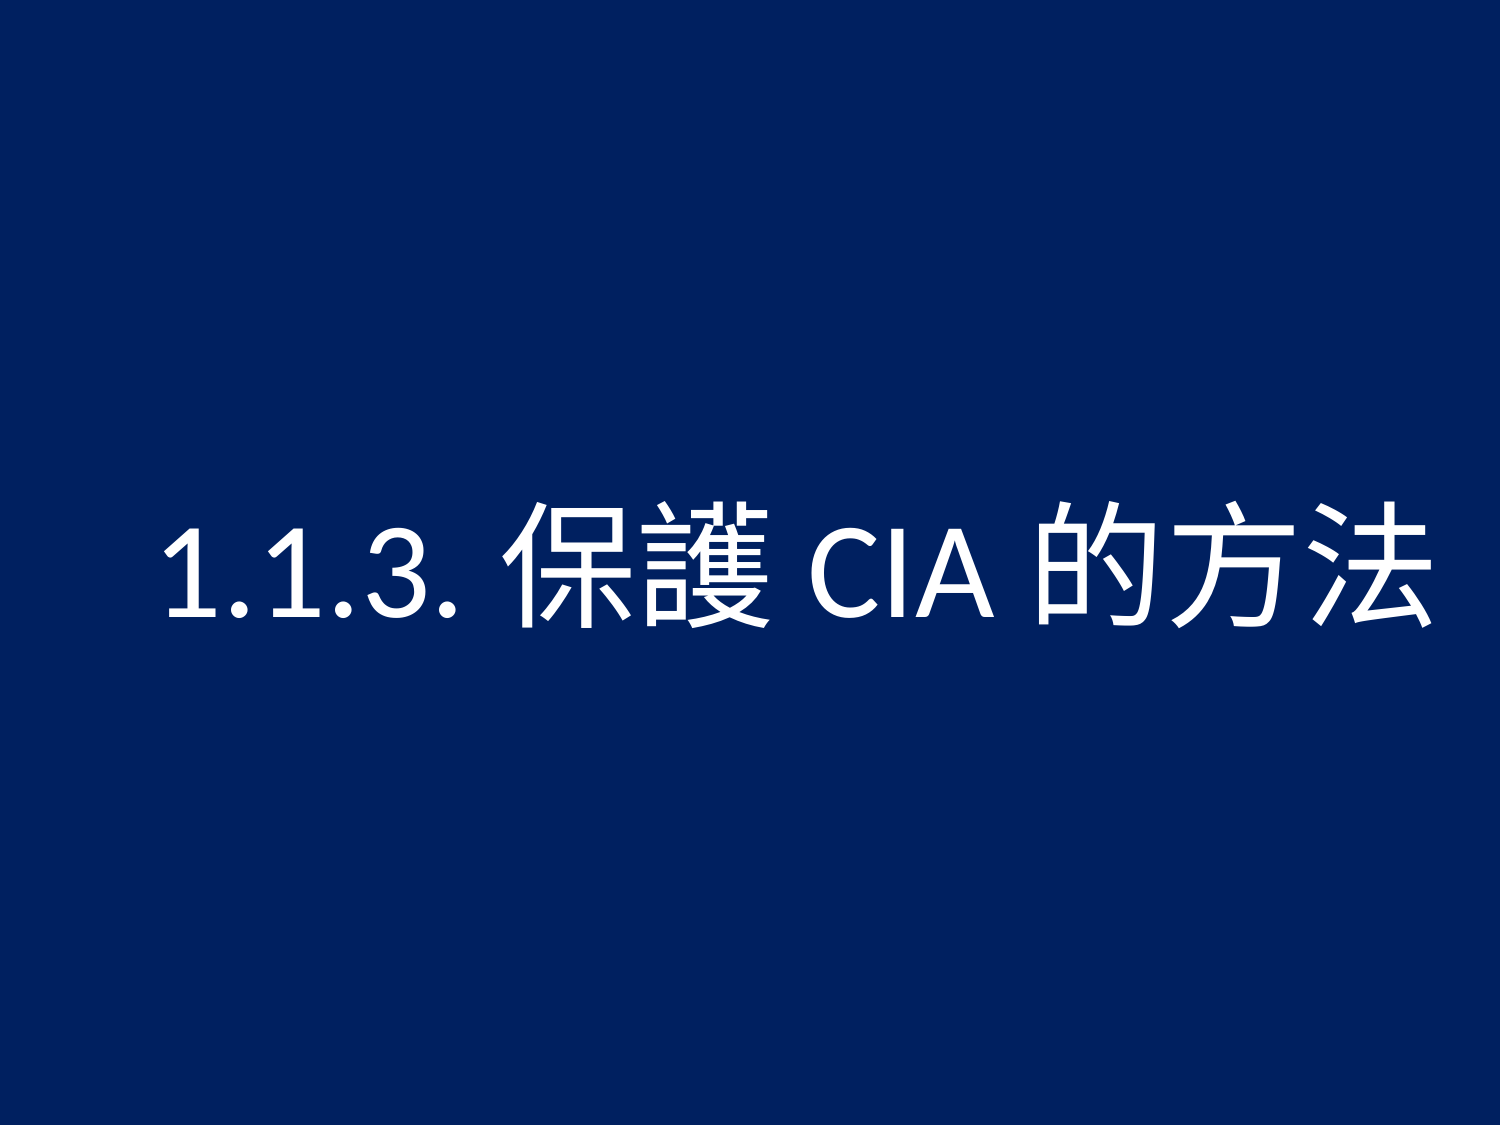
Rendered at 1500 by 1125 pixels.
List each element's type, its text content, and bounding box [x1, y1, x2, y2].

text_box 1.1.3.保護CIA的方法 [0, 0, 1500, 1125]
